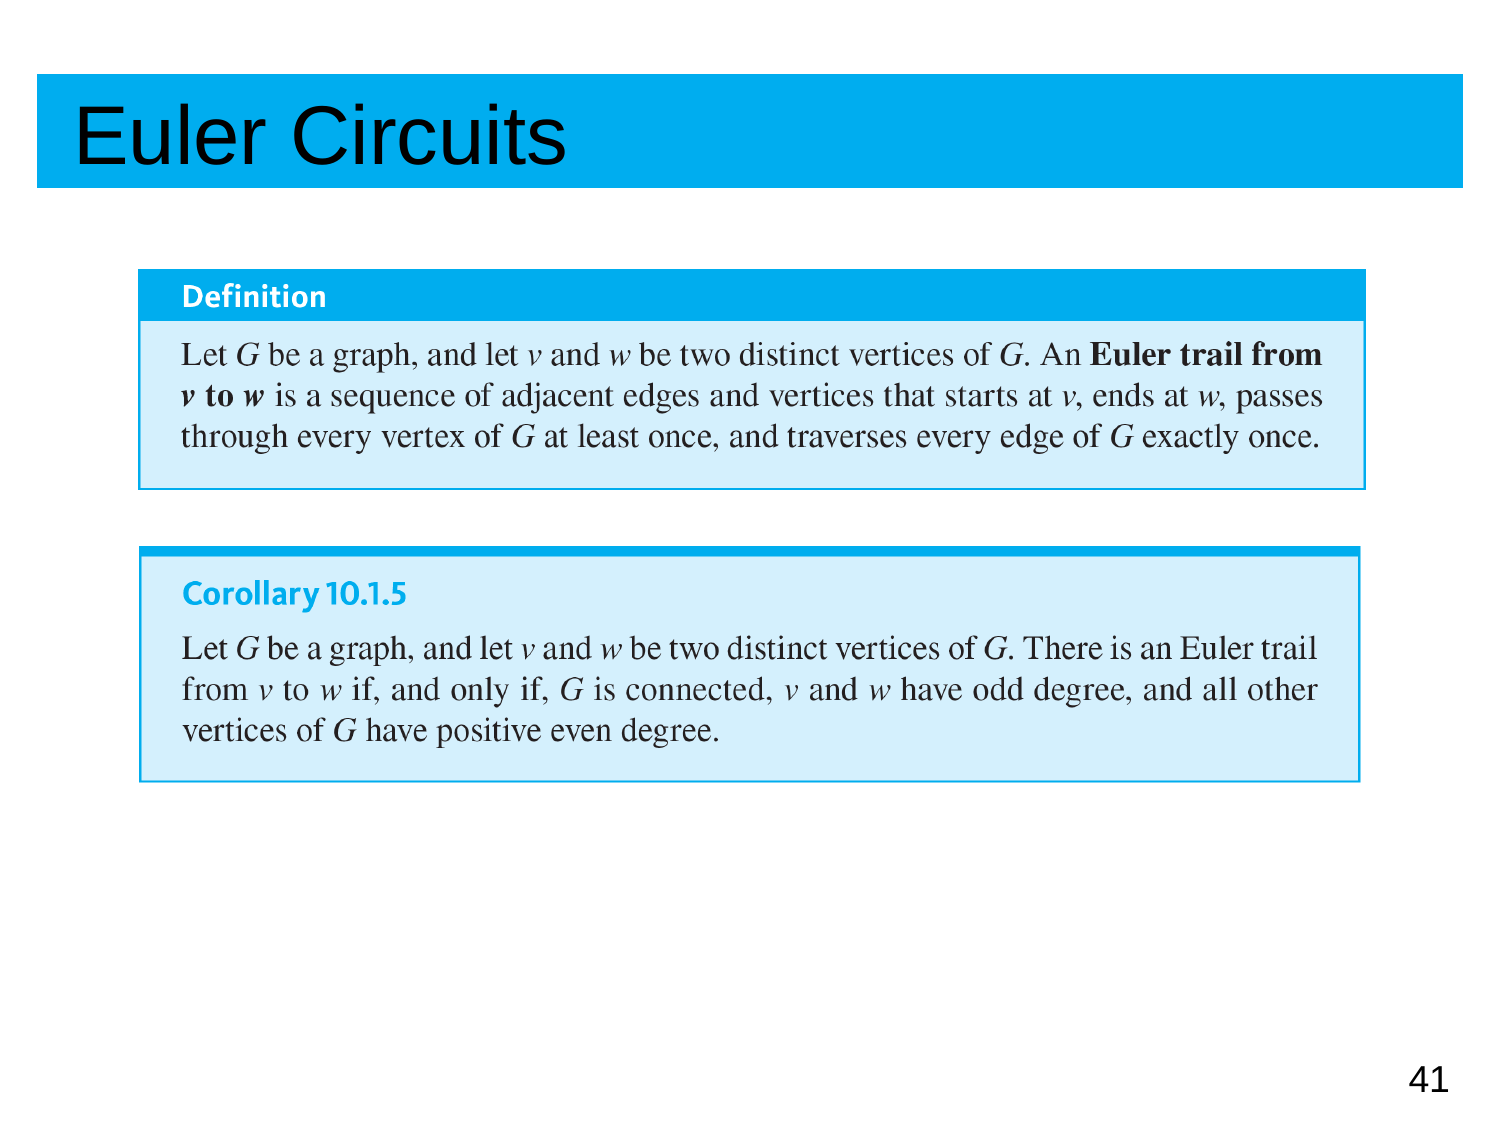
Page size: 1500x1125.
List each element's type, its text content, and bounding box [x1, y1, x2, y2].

picture [129, 538, 1370, 788]
picture [129, 262, 1370, 497]
title Euler Circuits [58, 37, 1408, 225]
